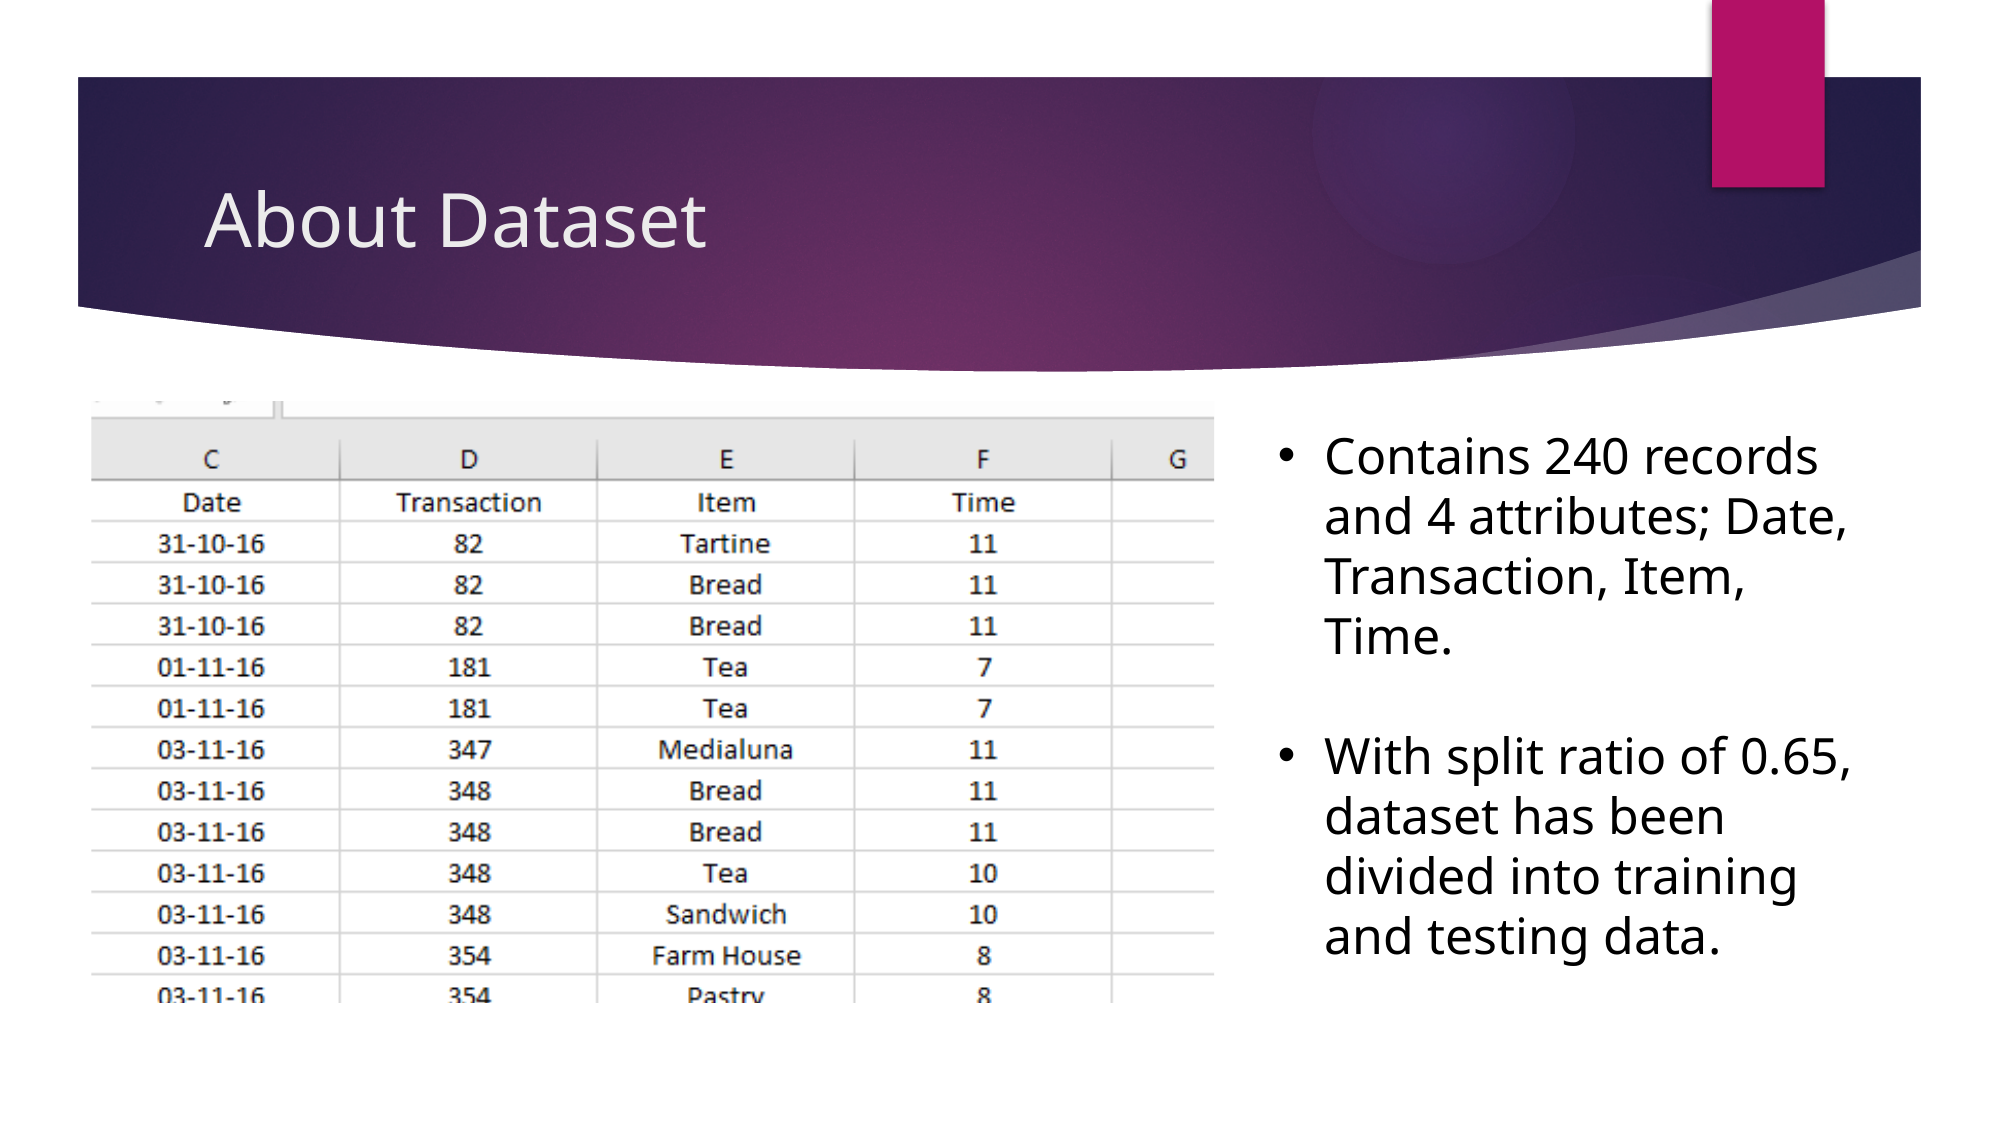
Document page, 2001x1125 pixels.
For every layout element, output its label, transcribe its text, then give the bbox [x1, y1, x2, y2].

text_box Contains 240 records and 4 attributes; Date, Transaction, Item, Time. With split ratio of 0.65, dataset has been divided into training and testing data. [1263, 417, 1872, 973]
title About Dataset [189, 159, 1627, 276]
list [90, 401, 1215, 1003]
